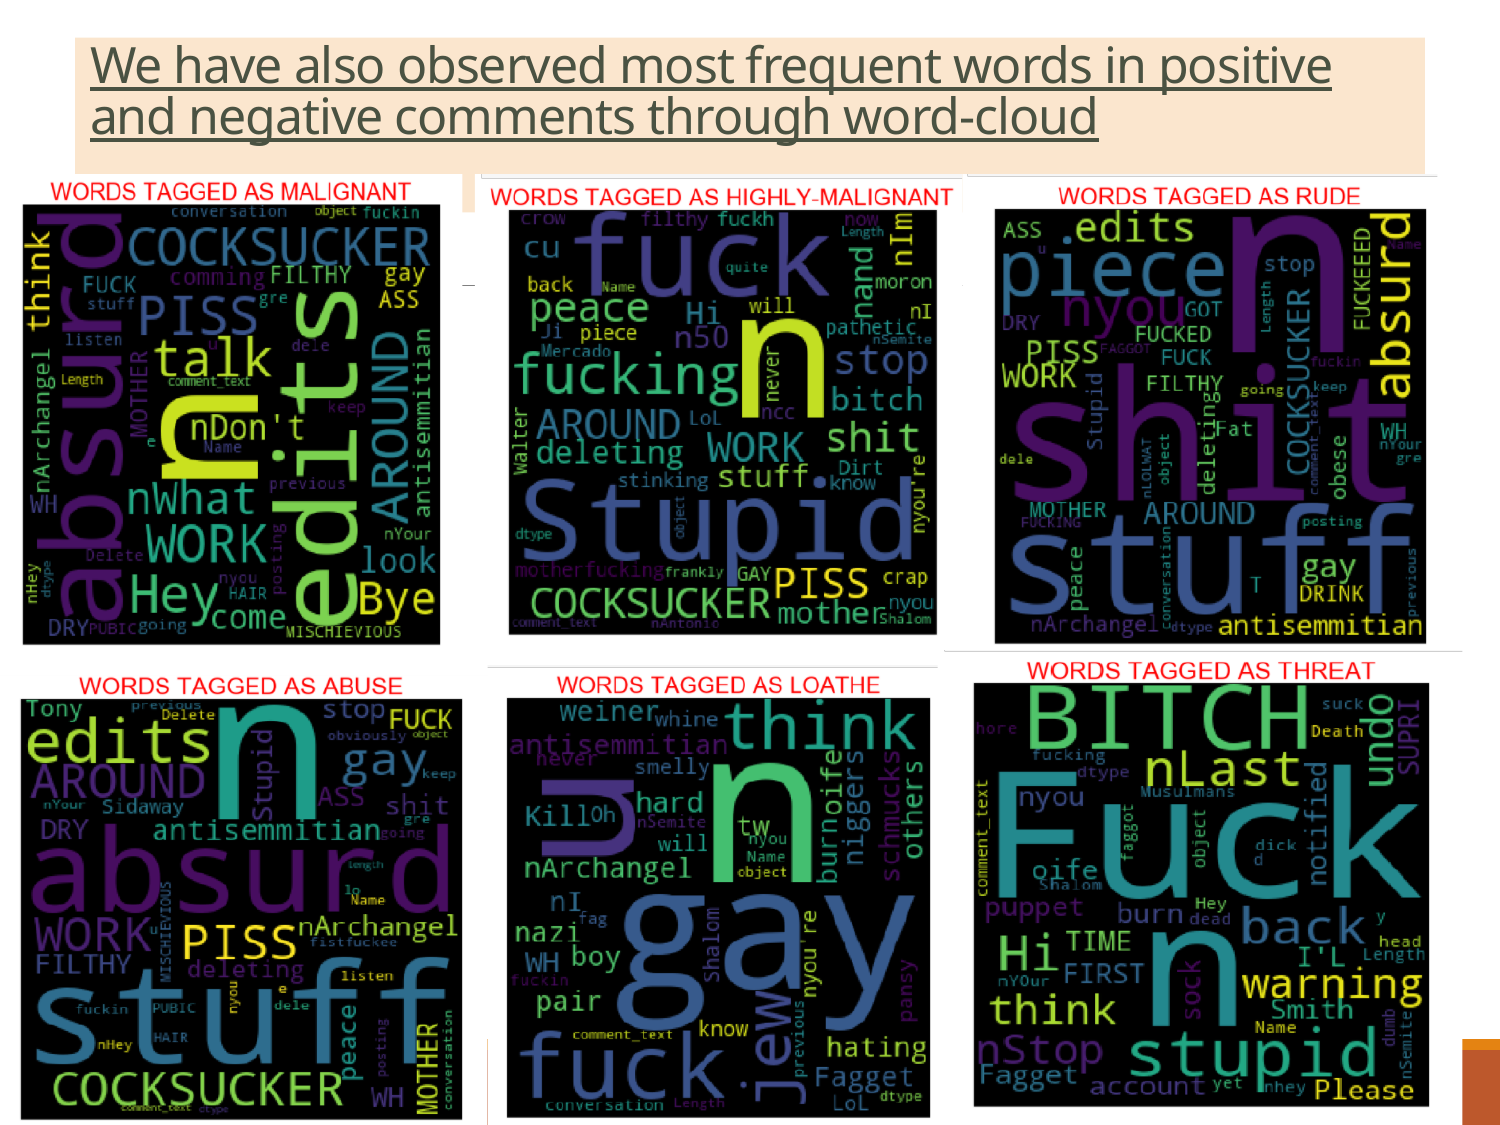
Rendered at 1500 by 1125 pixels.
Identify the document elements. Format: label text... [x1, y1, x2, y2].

picture [0, 174, 1463, 1125]
title We have also observed most frequent words in positive and negative comments through word-cloud [75, 37, 1425, 180]
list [0, 174, 463, 651]
